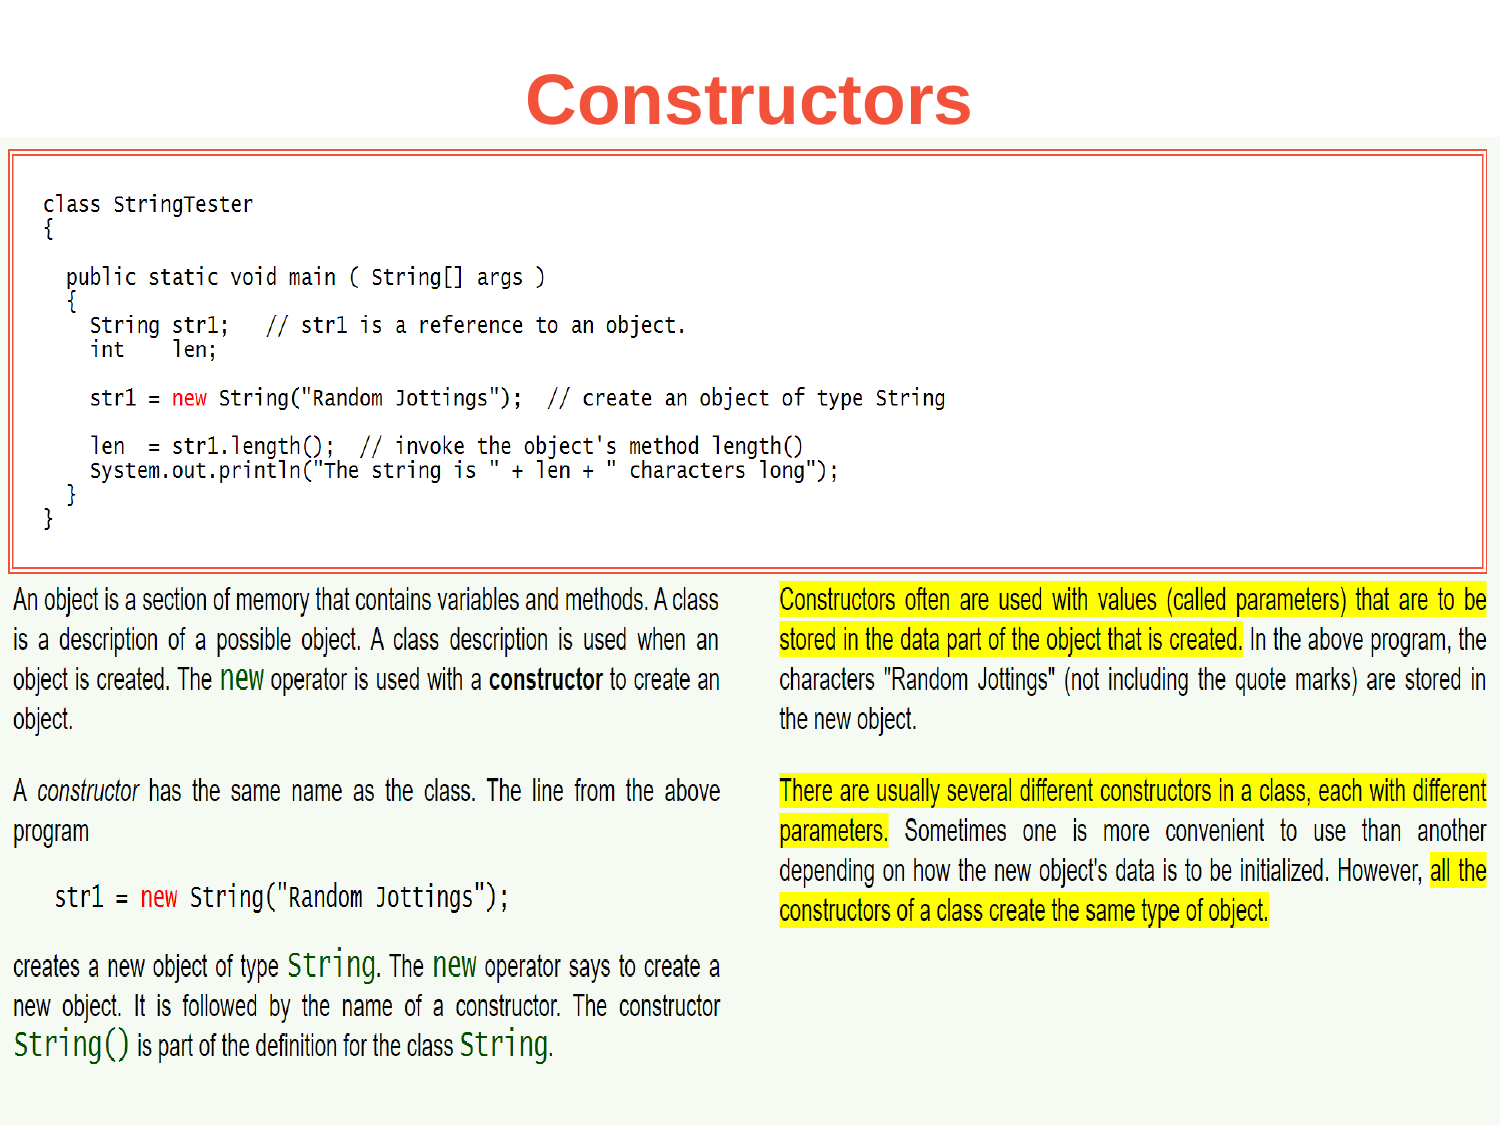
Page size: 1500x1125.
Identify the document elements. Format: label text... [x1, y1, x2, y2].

picture [0, 574, 1500, 1125]
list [0, 137, 1500, 574]
title Constructors [75, 45, 1425, 135]
